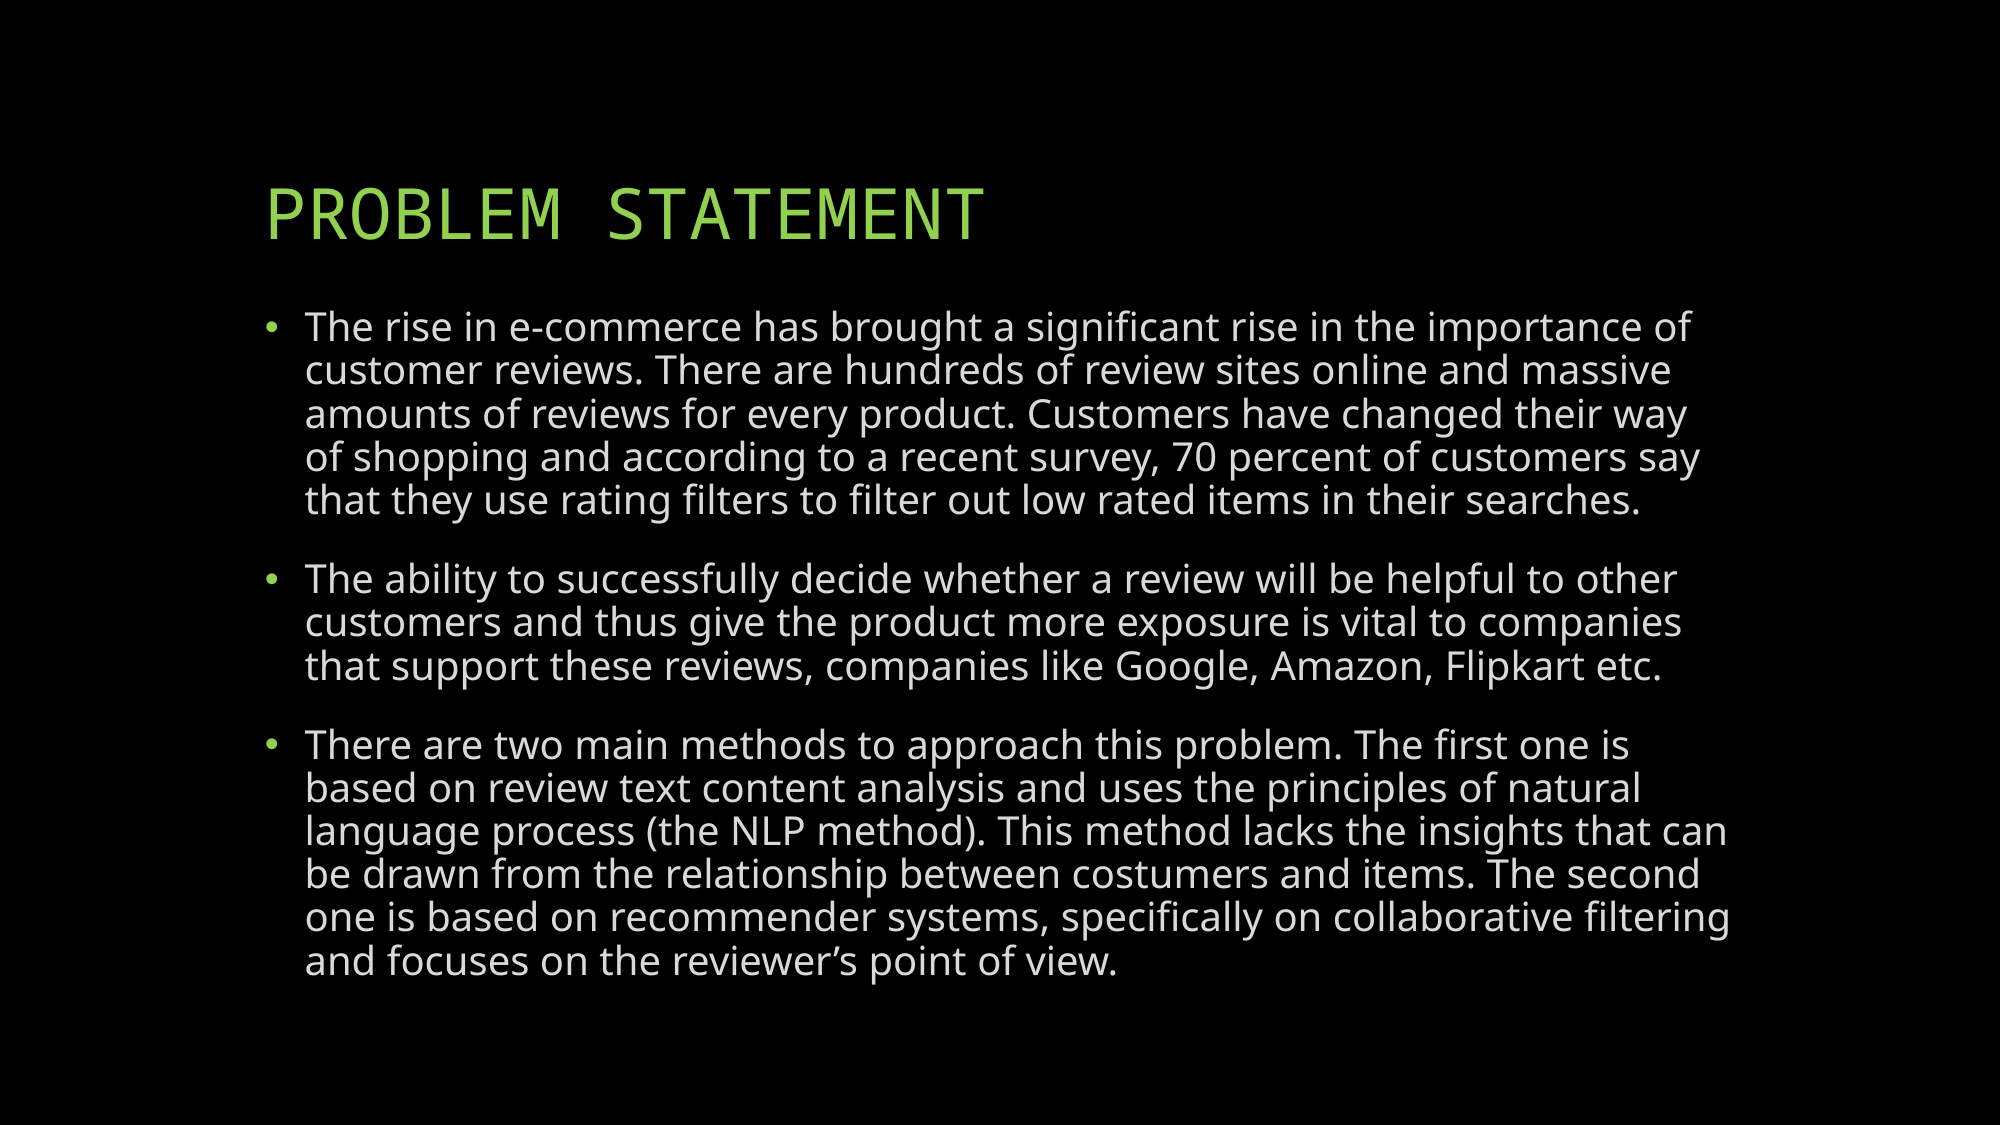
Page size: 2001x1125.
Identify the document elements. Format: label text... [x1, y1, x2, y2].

title PROBLEM STATEMENT [249, 75, 1750, 263]
list The rise in e-commerce has brought a significant rise in the importance of customer reviews. There are hundreds of review sites online and massive amounts of reviews for every product. Customers have changed their way of shopping and according to a recent survey, 70 percent of customers say that they use rating filters to filter out low rated items in their searches. The ability to successfully decide whether a review will be helpful to other customers and thus give the product more exposure is vital to companies that support these reviews, companies like Google, Amazon, Flipkart etc. There are two main methods to approach this problem. The first one is based on review text content analysis and uses the principles of natural language process (the NLP method). This method lacks the insights that can be drawn from the relationship between costumers and items. The second one is based on recommender systems, specifically on collaborative filtering and focuses on the reviewer’s point of view. [249, 299, 1750, 1000]
